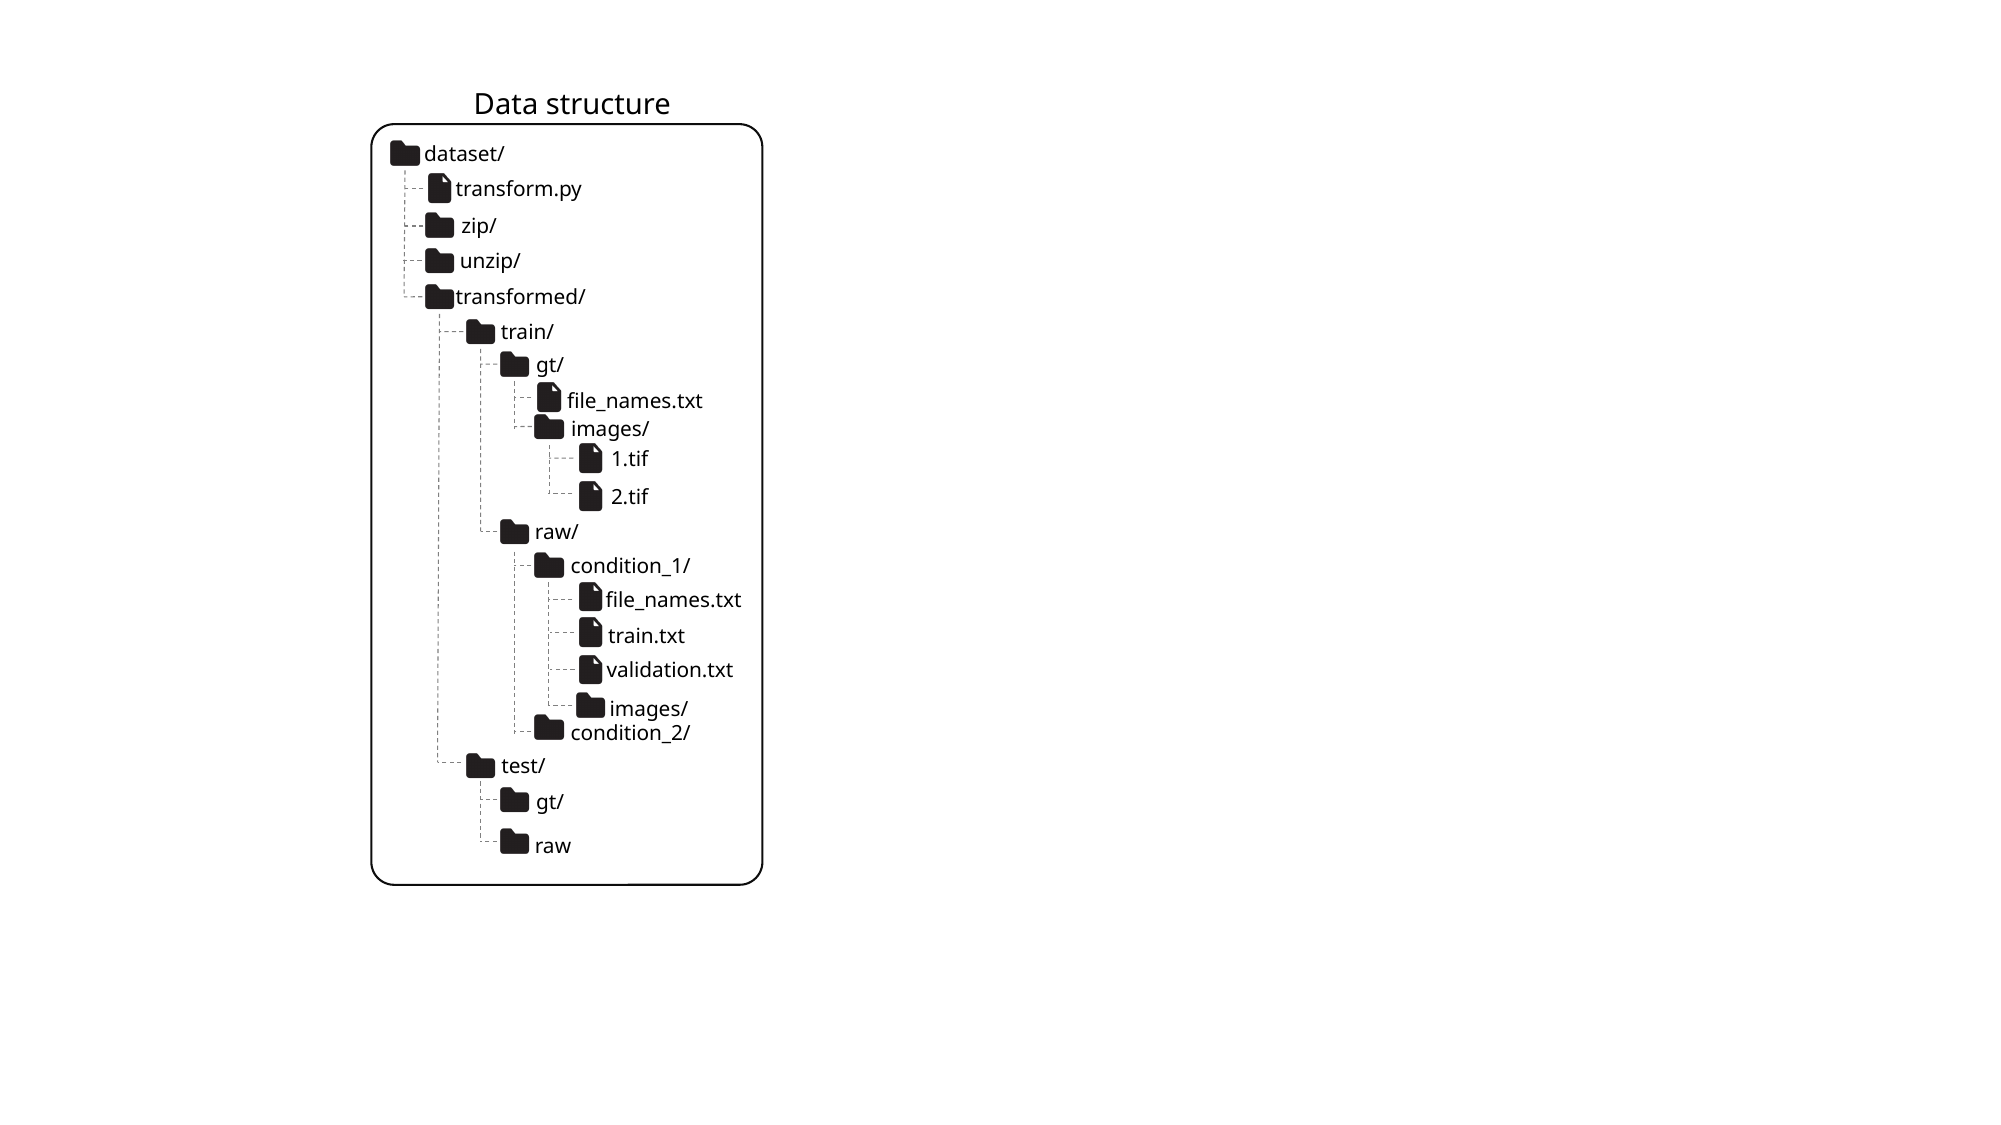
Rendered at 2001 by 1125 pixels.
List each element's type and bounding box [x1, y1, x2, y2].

text_box [371, 77, 763, 885]
